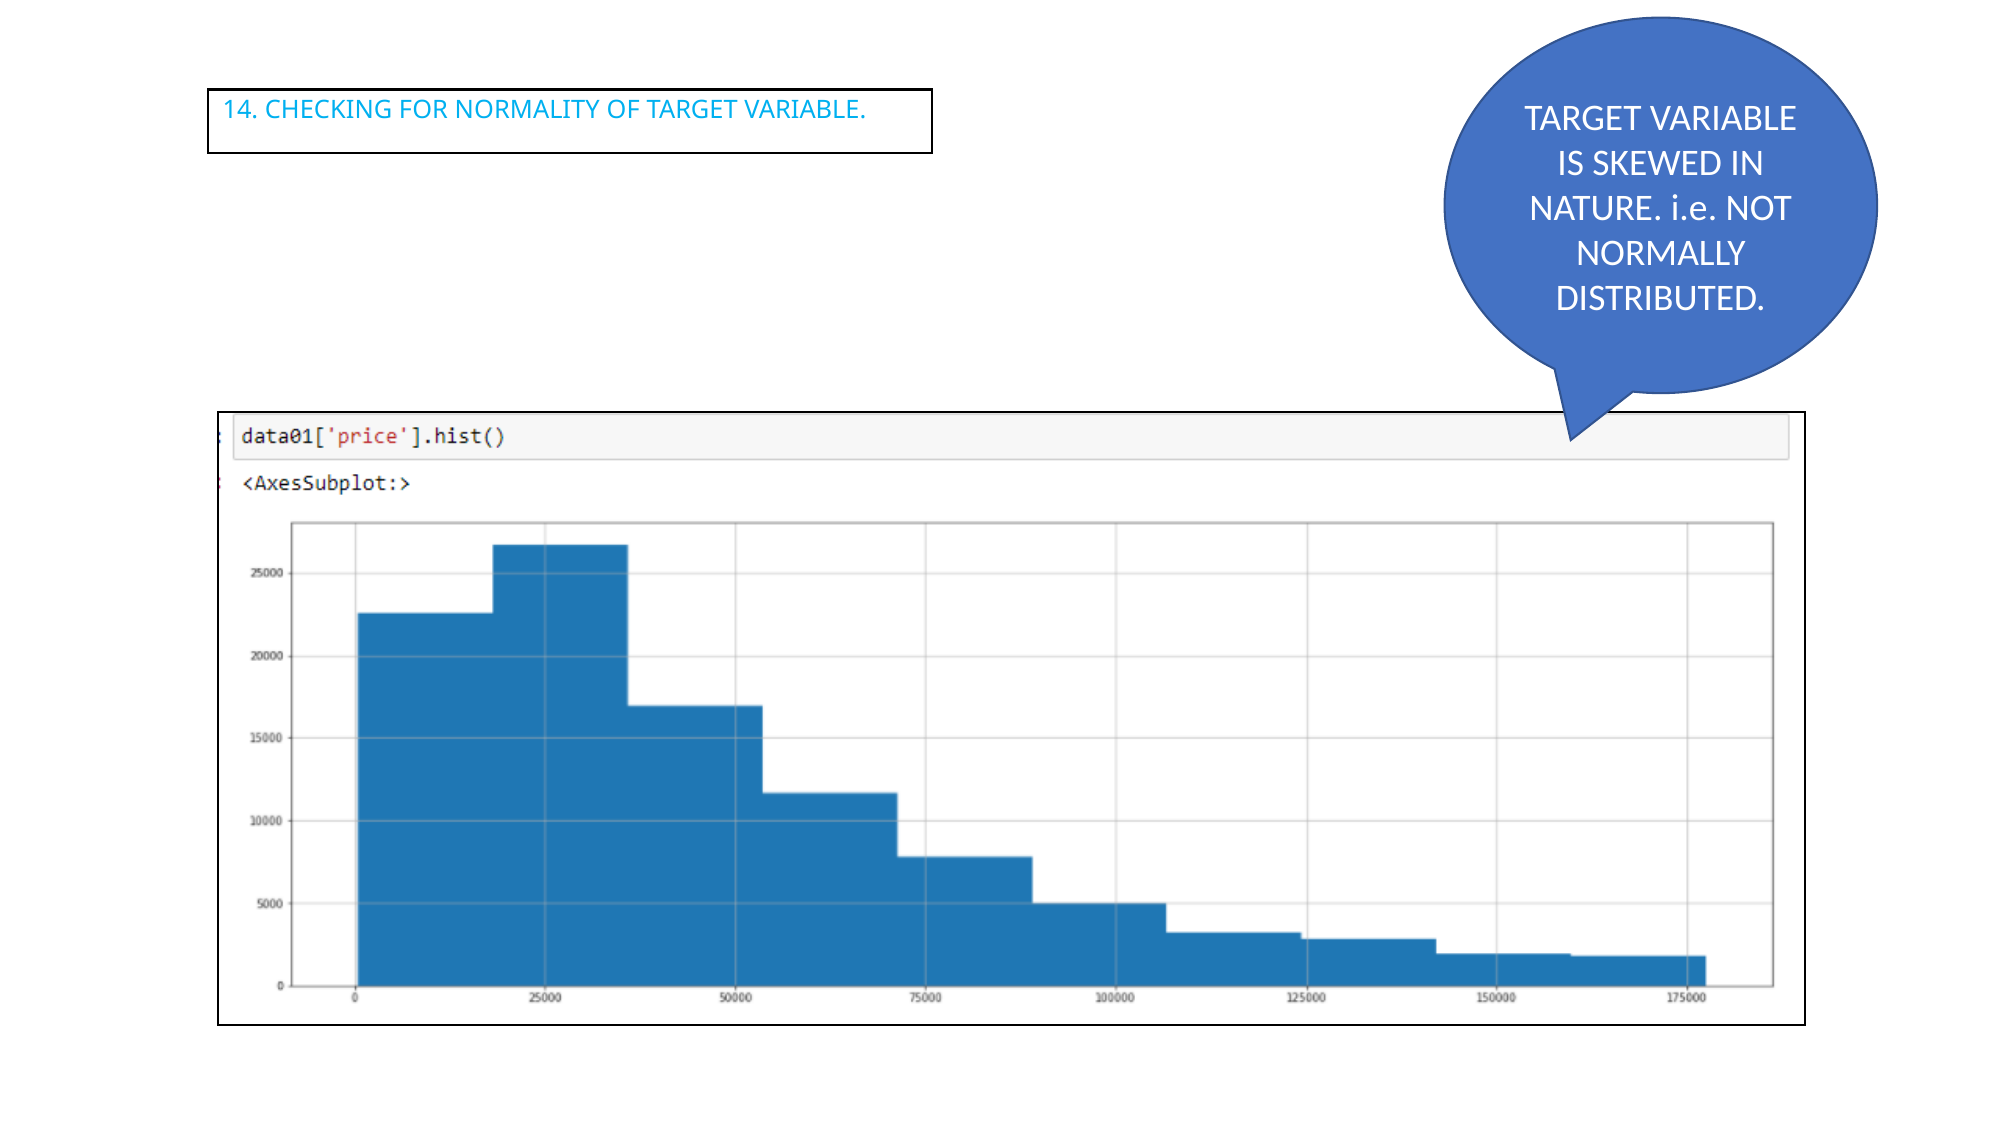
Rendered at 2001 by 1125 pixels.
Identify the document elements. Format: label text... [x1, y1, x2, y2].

text_box TARGET VARIABLE IS SKEWED IN NATURE. i.e. NOT NORMALLY DISTRIBUTED. [1443, 16, 1879, 412]
text_box 14. CHECKING FOR NORMALITY OF TARGET VARIABLE. [207, 88, 933, 154]
picture [219, 412, 1804, 1024]
